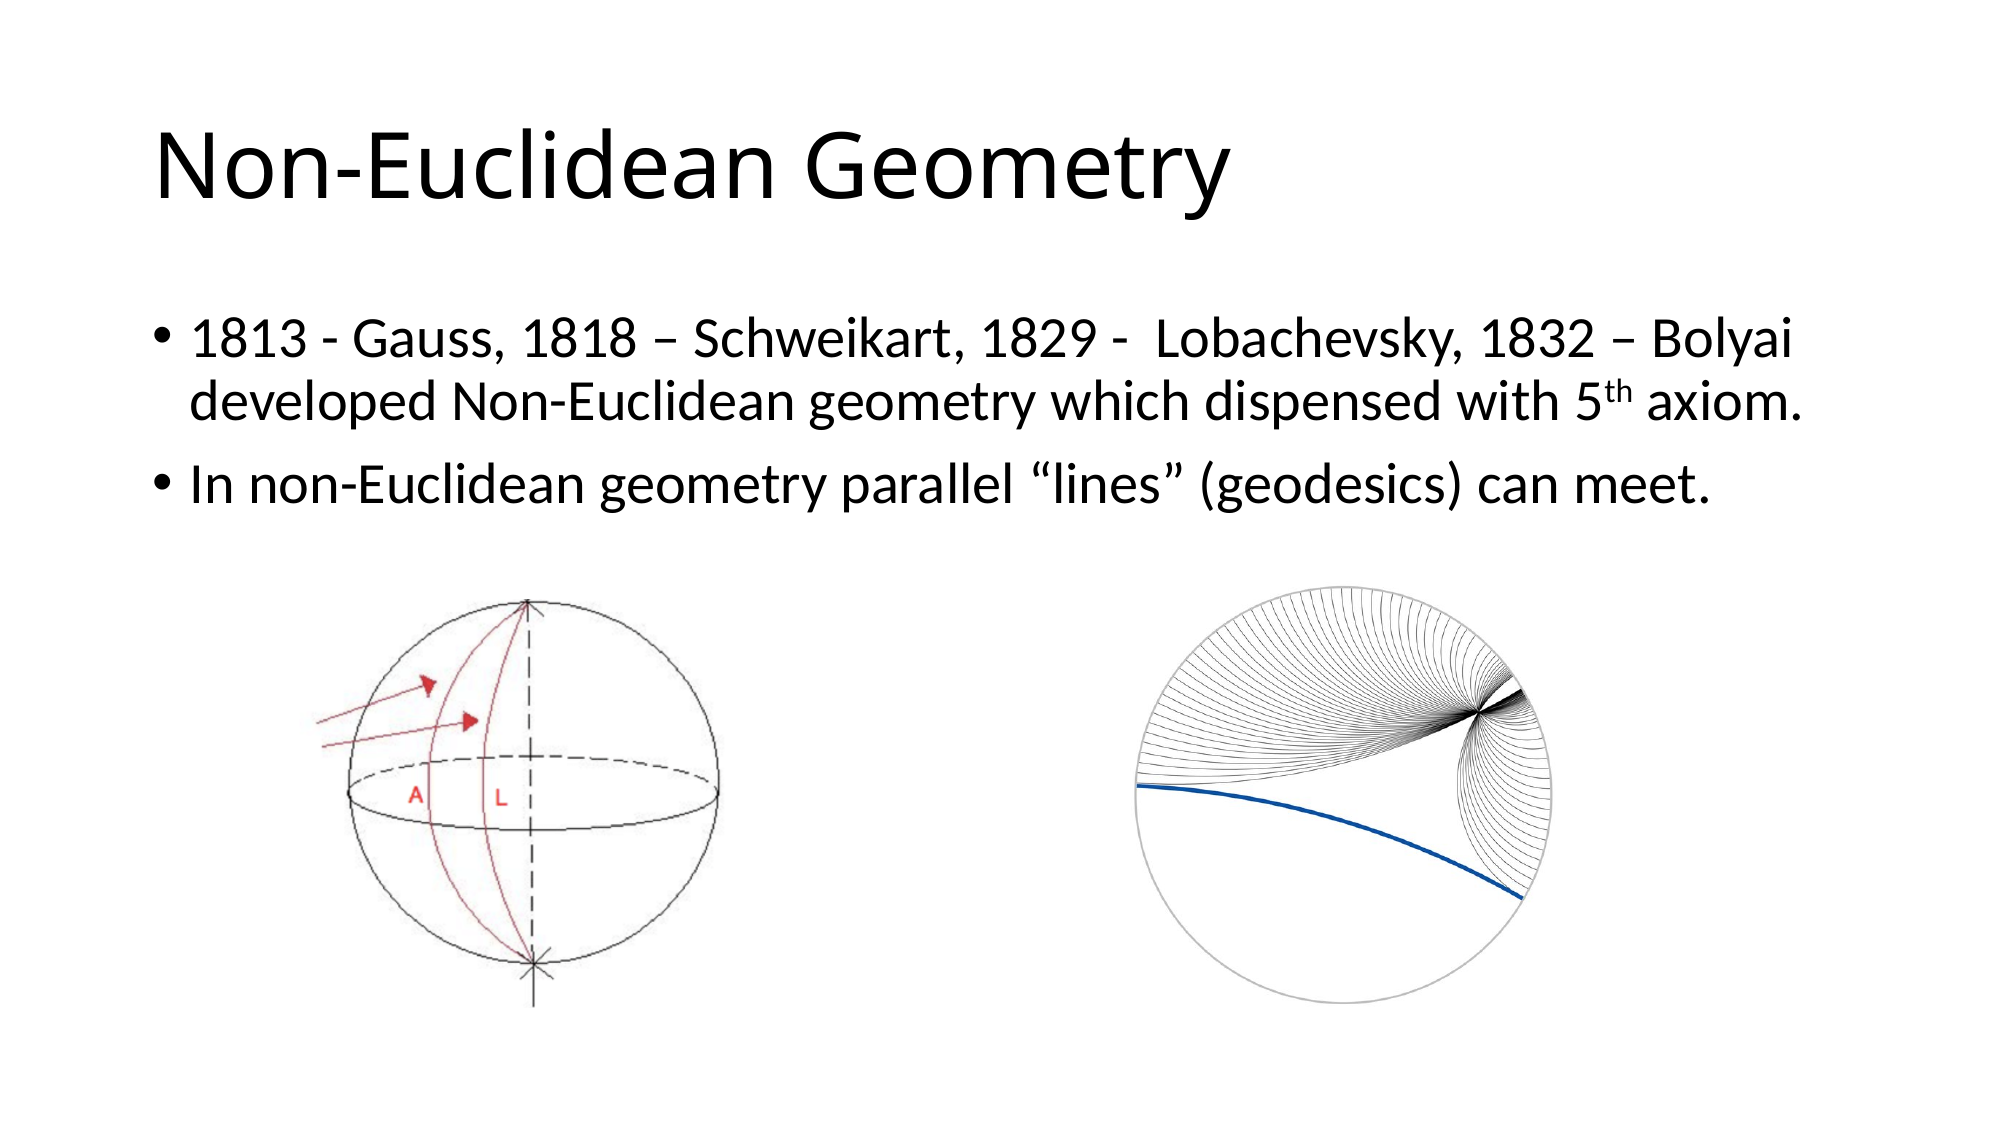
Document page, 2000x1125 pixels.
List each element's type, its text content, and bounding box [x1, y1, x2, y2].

list 1813 - Gauss, 1818 – Schweikart, 1829 - Lobachevsky, 1832 – Bolyai developed Non-Euclidean geometry which dispensed with 5th axiom. In non-Euclidean geometry parallel “lines” (geodesics) can meet. [137, 299, 1862, 1014]
picture [1124, 575, 1563, 1014]
picture [299, 599, 738, 1008]
title Non-Euclidean Geometry [137, 59, 1862, 278]
